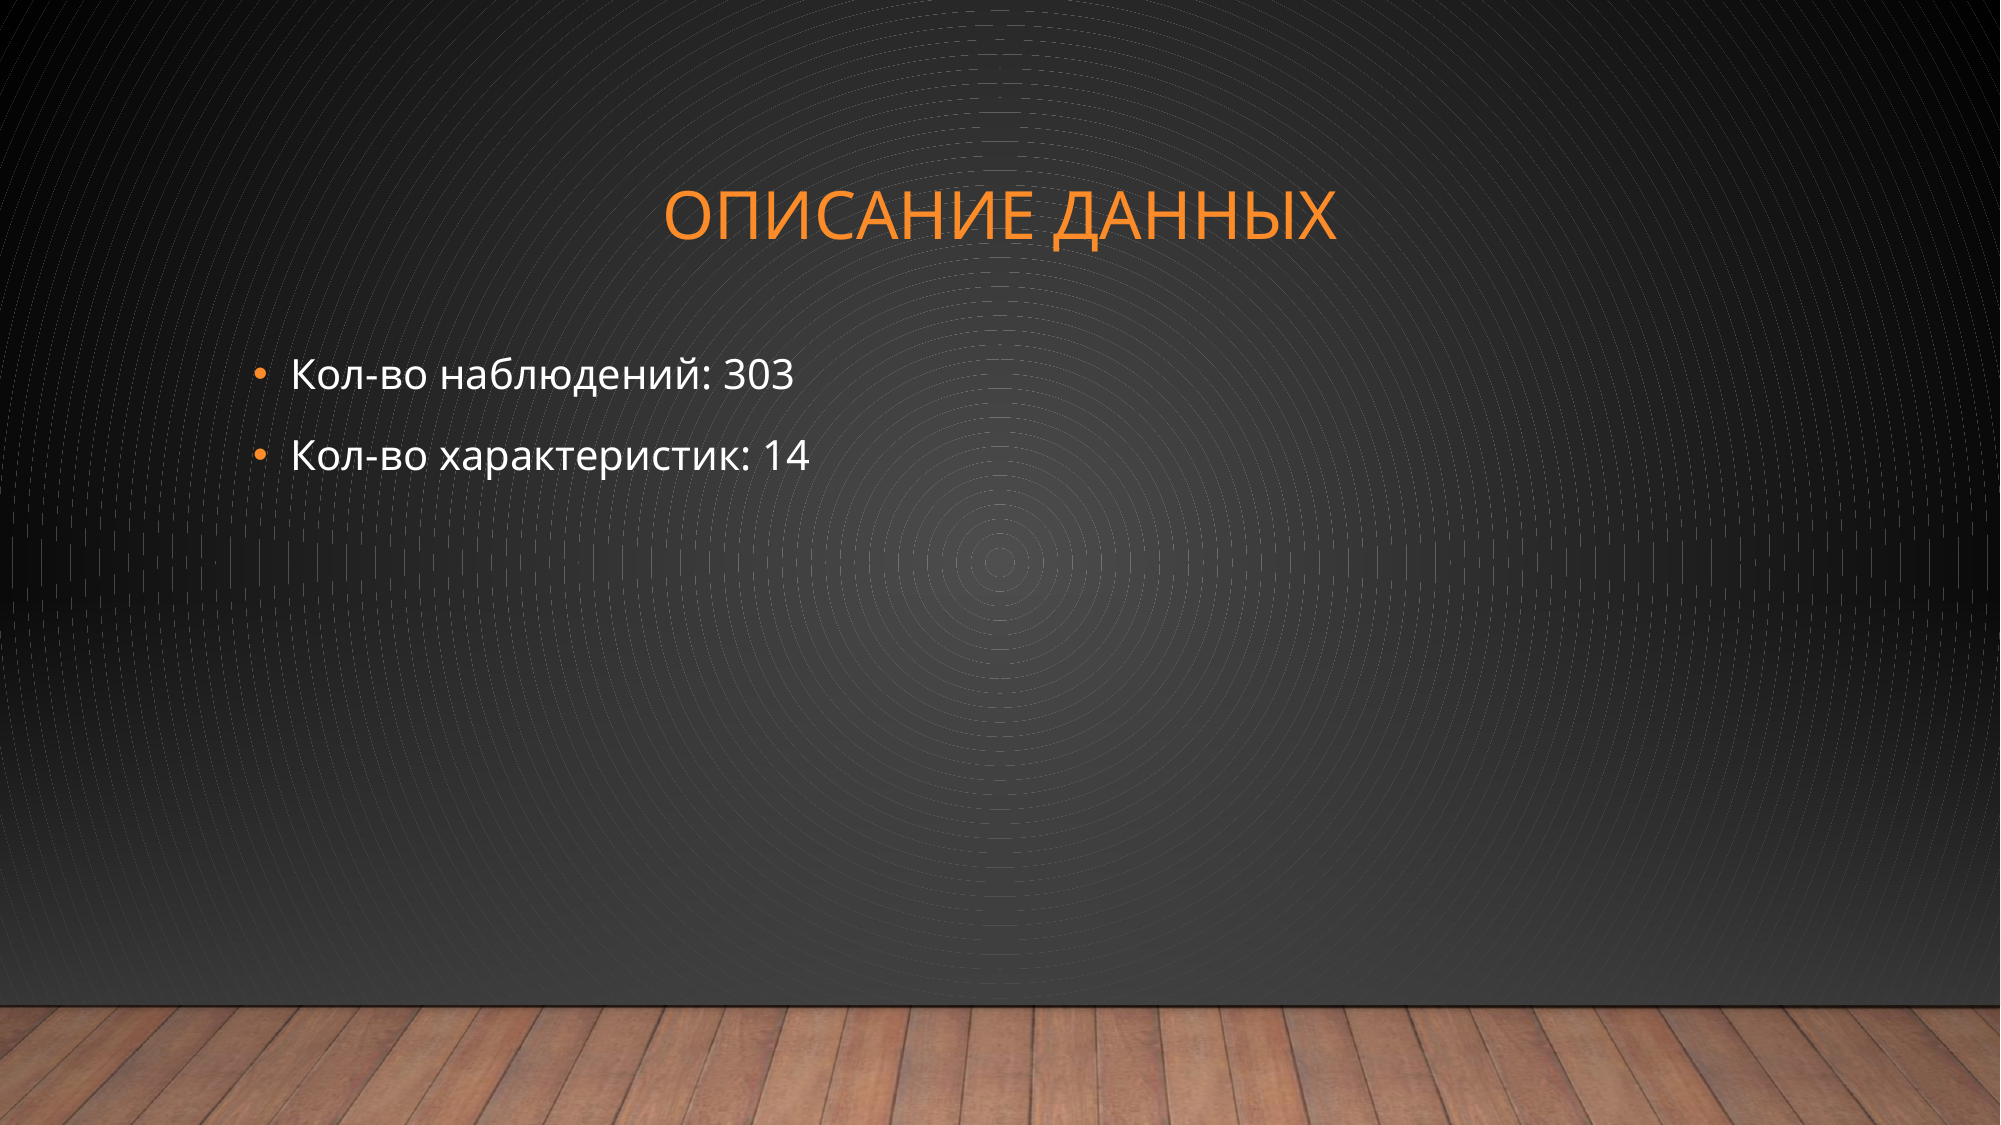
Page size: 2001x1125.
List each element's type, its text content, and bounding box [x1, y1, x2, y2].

title Описание данных [238, 131, 1763, 305]
picture [0, 1005, 2000, 1125]
list Кол-во наблюдений: 303 Кол-во характеристик: 14 [238, 330, 1763, 897]
